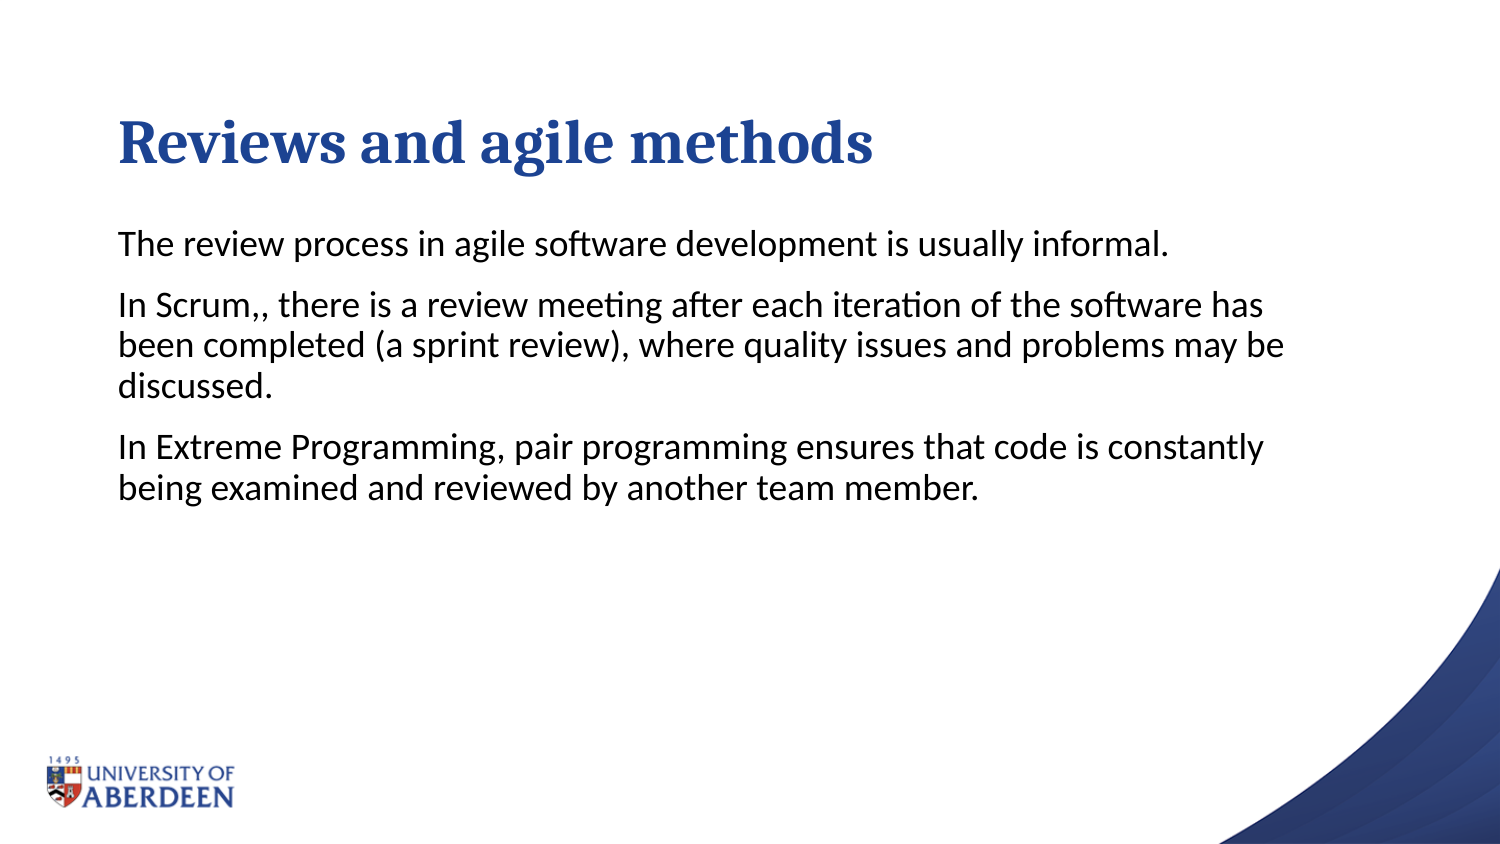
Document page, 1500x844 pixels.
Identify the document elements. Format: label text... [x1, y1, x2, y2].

picture [0, 0, 1500, 844]
title Reviews and agile methods [103, 91, 1372, 196]
list The review process in agile software development is usually informal. In Scrum,, there is a review meeting after each iteration of the software has been completed (a sprint review), where quality issues and problems may be discussed. In Extreme Programming, pair programming ensures that code is constantly being examined and reviewed by another team member. [103, 216, 1342, 707]
